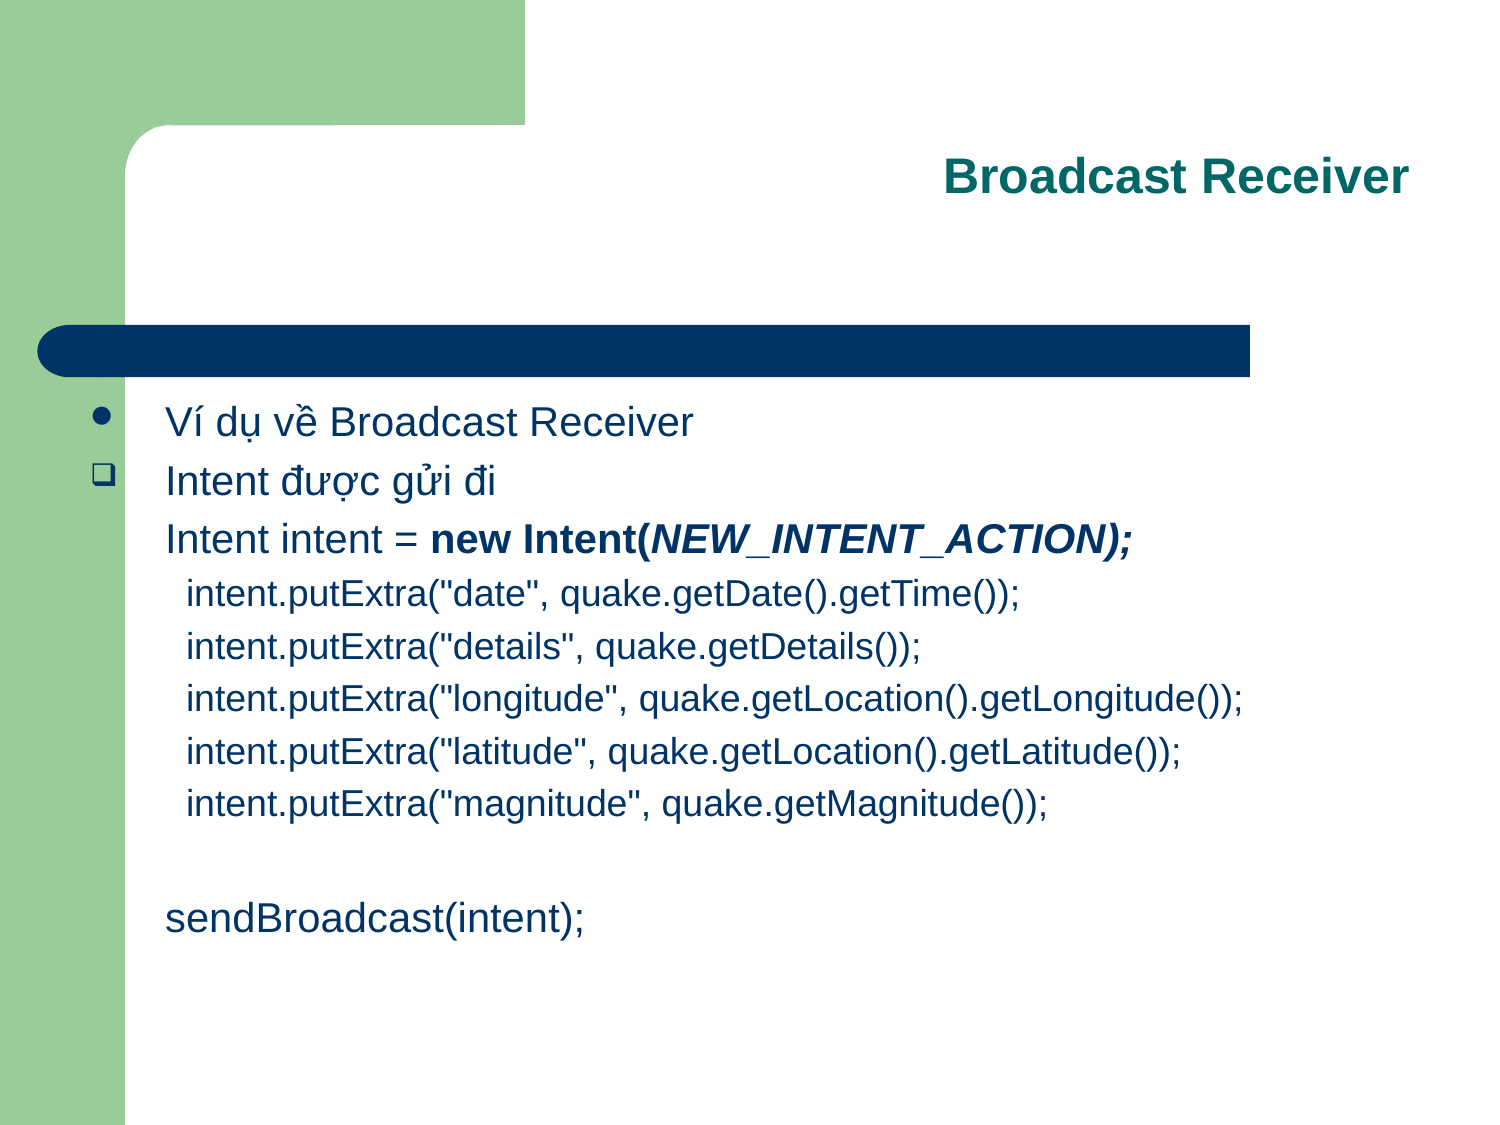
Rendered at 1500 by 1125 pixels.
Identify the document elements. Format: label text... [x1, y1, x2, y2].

list Ví dụ về Broadcast Receiver Intent được gửi đi Intent intent = new Intent(NEW_INTENT_ACTION); intent.putExtra("date", quake.getDate().getTime()); intent.putExtra("details", quake.getDetails()); intent.putExtra("longitude", quake.getLocation().getLongitude()); intent.putExtra("latitude", quake.getLocation().getLatitude()); intent.putExtra("magnitude", quake.getMagnitude()); sendBroadcast(intent); [74, 387, 1426, 1006]
title Broadcast Receiver [124, 124, 1426, 231]
